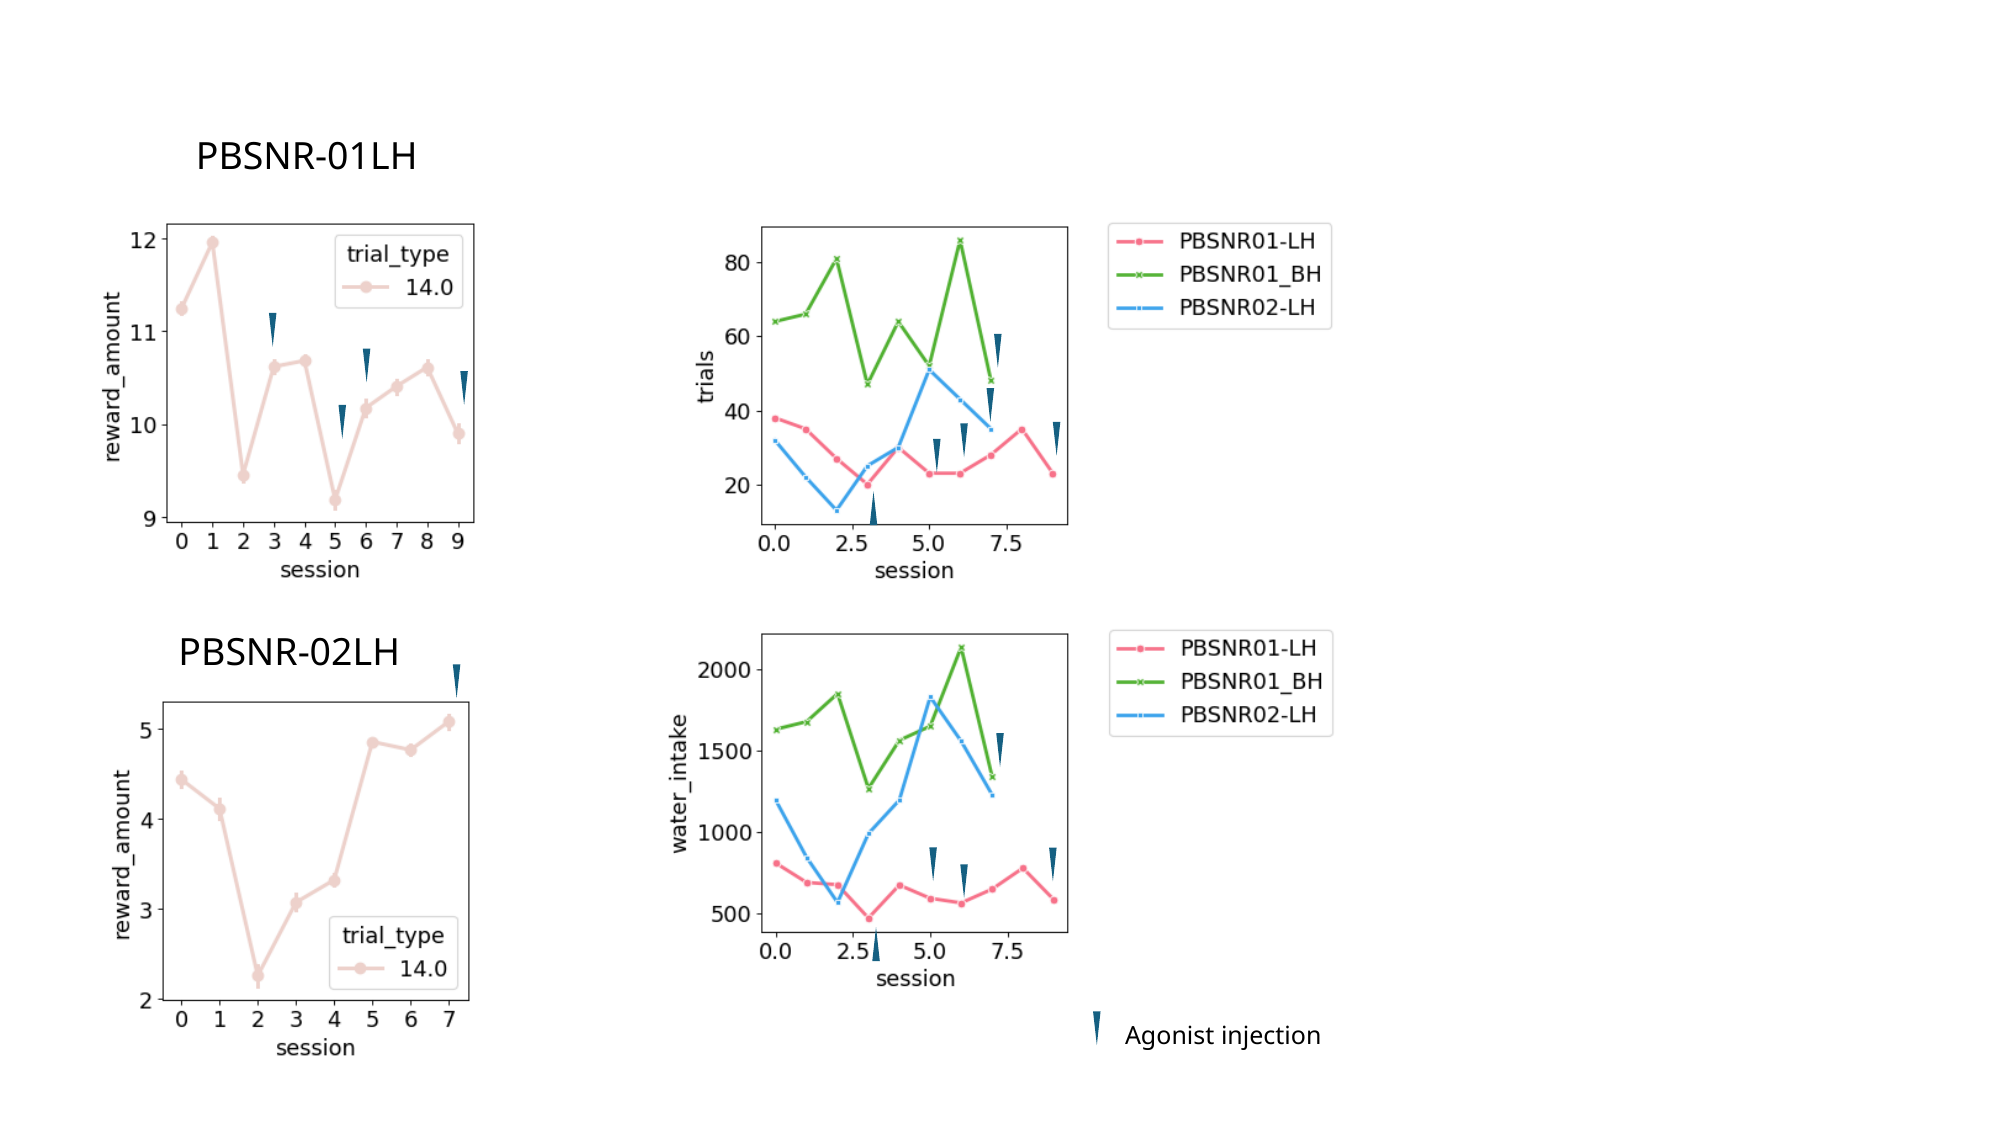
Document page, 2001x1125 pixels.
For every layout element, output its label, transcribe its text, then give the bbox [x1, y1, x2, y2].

text_box PBSNR-01LH [181, 124, 433, 185]
text_box Agonist injection [1110, 1012, 1337, 1057]
text_box [451, 662, 463, 693]
picture [659, 620, 1341, 1001]
picture [686, 212, 1341, 594]
text_box [1091, 1009, 1103, 1046]
picture [101, 693, 478, 1070]
text_box PBSNR-02LH [163, 620, 416, 681]
picture [91, 214, 483, 591]
